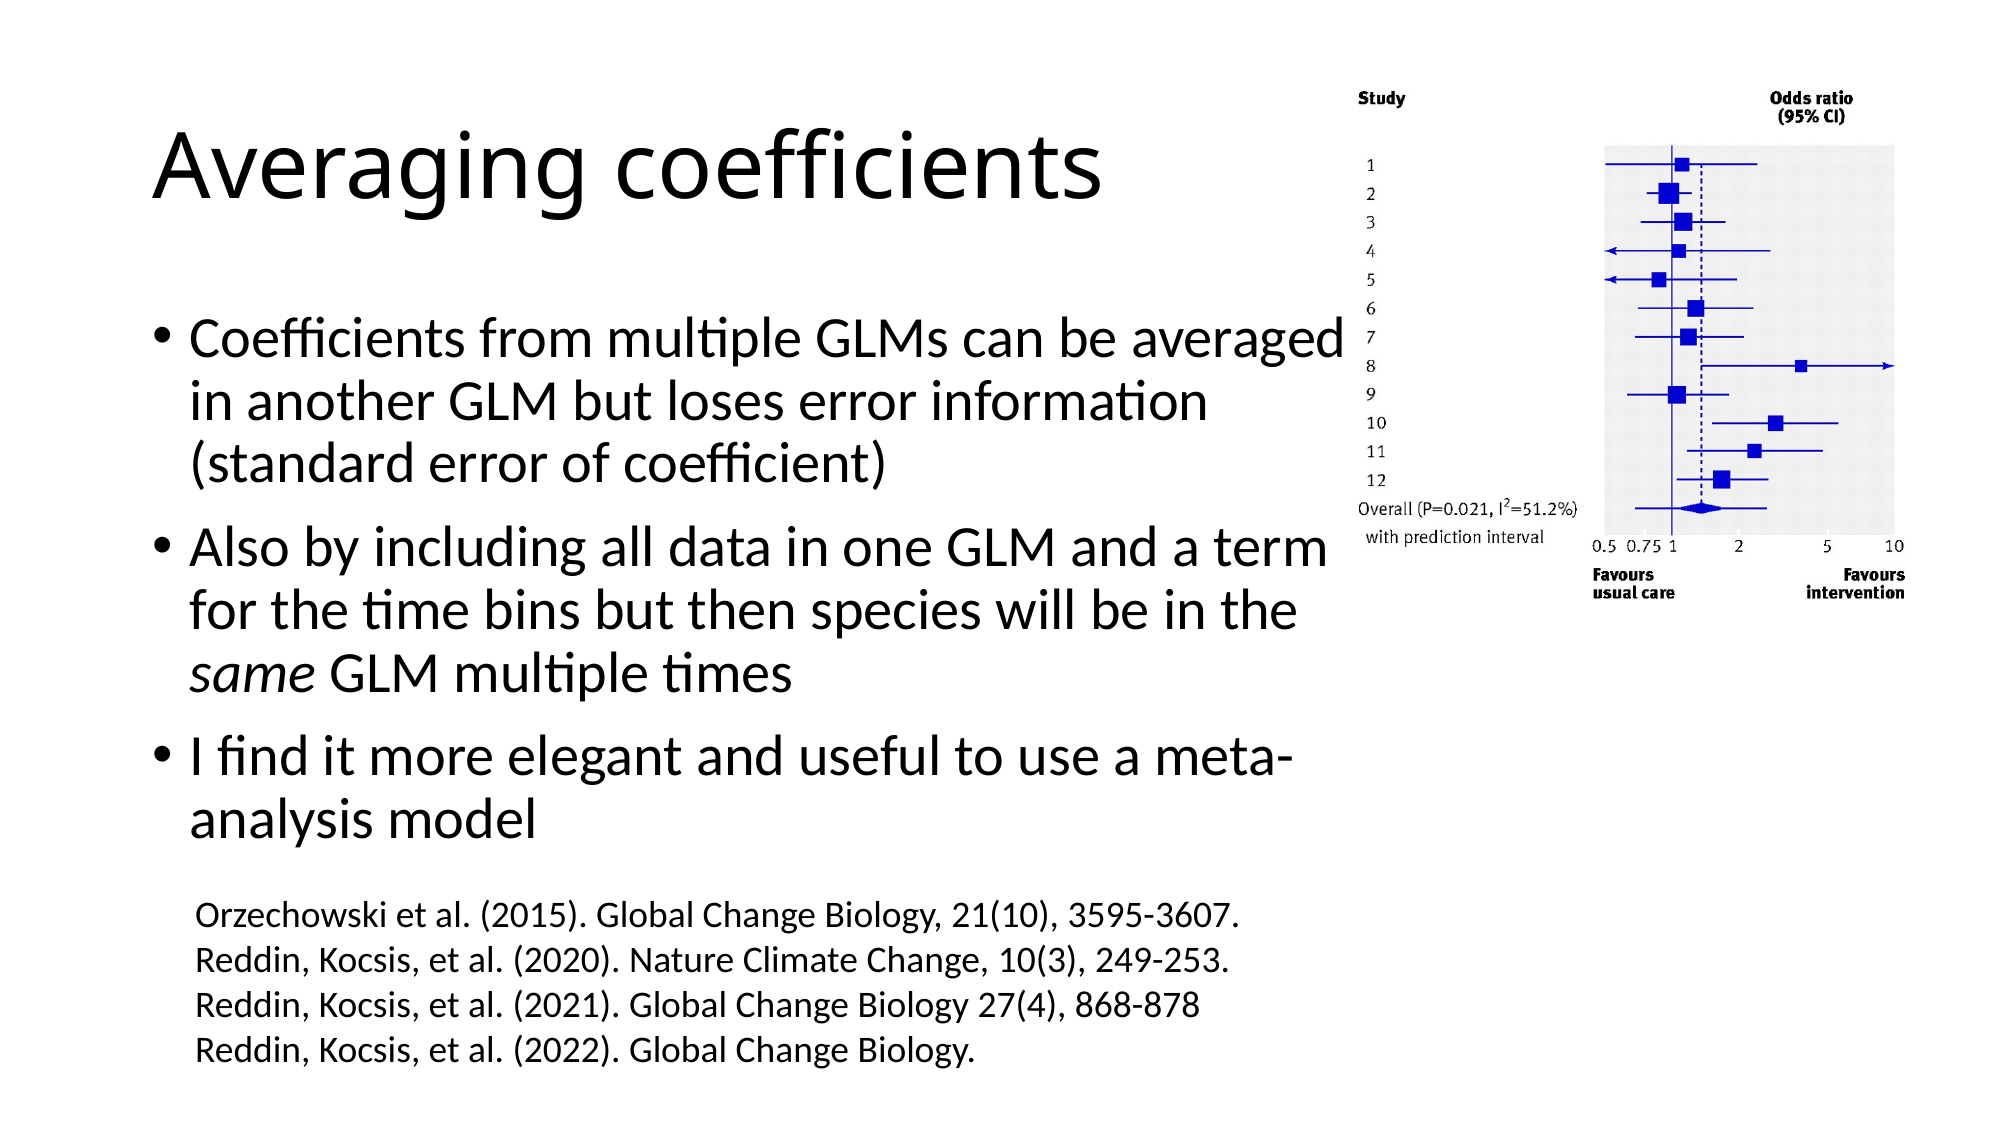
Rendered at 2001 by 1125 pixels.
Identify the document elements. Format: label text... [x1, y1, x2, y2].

list Coefficients from multiple GLMs can be averaged in another GLM but loses error information (standard error of coefficient) Also by including all data in one GLM and a term for the time bins but then species will be in the same GLM multiple times I find it more elegant and useful to use a meta-analysis model [137, 299, 1374, 1014]
title Averaging coefficients [137, 59, 1863, 278]
text_box Orzechowski et al. (2015). Global Change Biology, 21(10), 3595-3607. Reddin, Kocsis, et al. (2020). Nature Climate Change, 10(3), 249-253. Reddin, Kocsis, et al. (2021). Global Change Biology 27(4), 868-878 Reddin, Kocsis, et al. (2022). Global Change Biology. [180, 882, 1257, 1123]
picture [1358, 90, 1915, 599]
